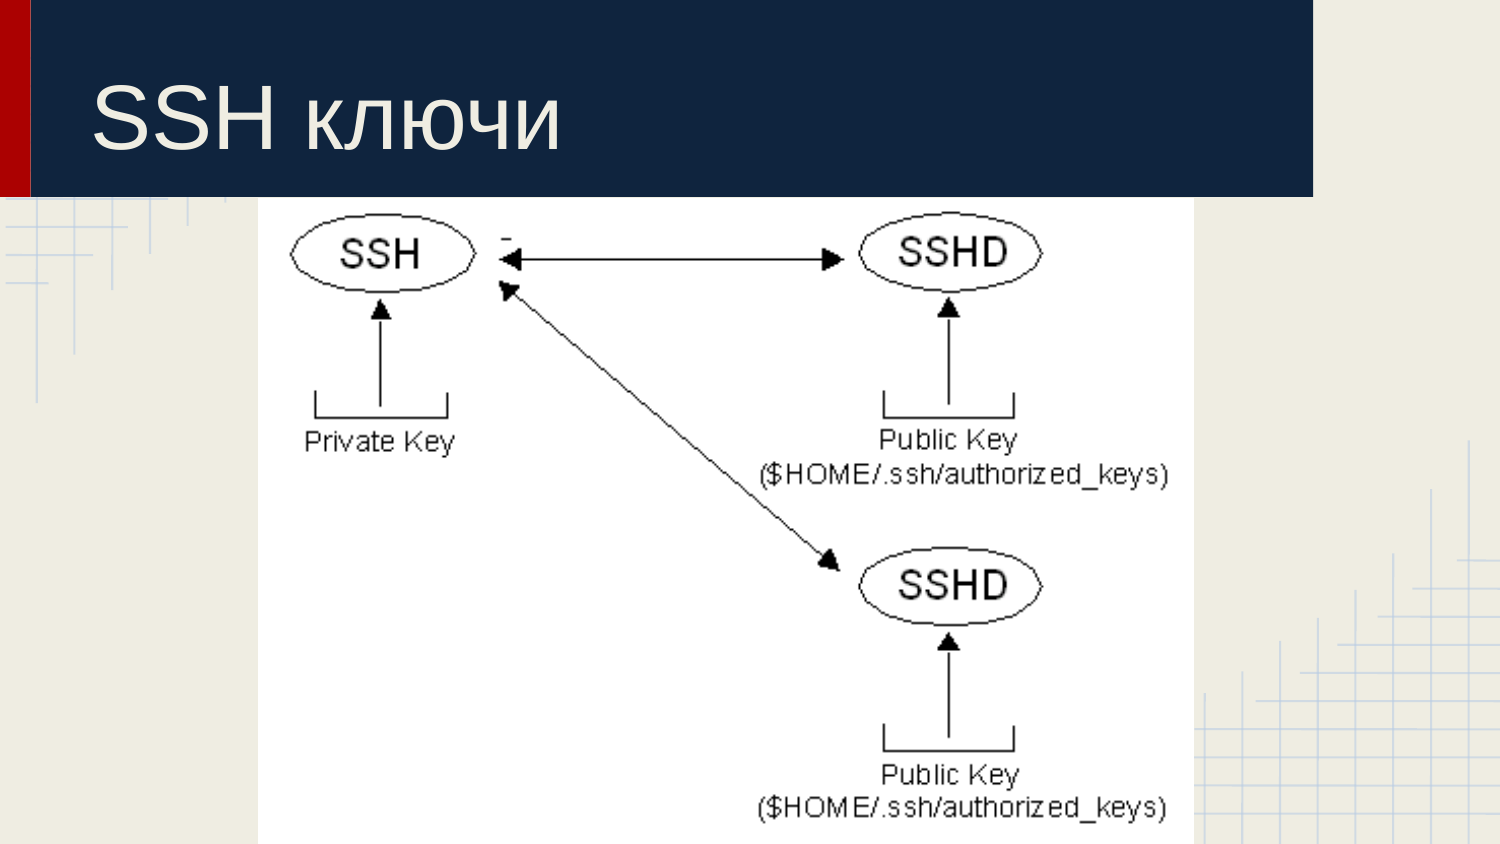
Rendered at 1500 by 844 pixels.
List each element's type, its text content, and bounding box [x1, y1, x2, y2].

title SSH ключи [75, 16, 1276, 183]
picture [257, 198, 1194, 844]
